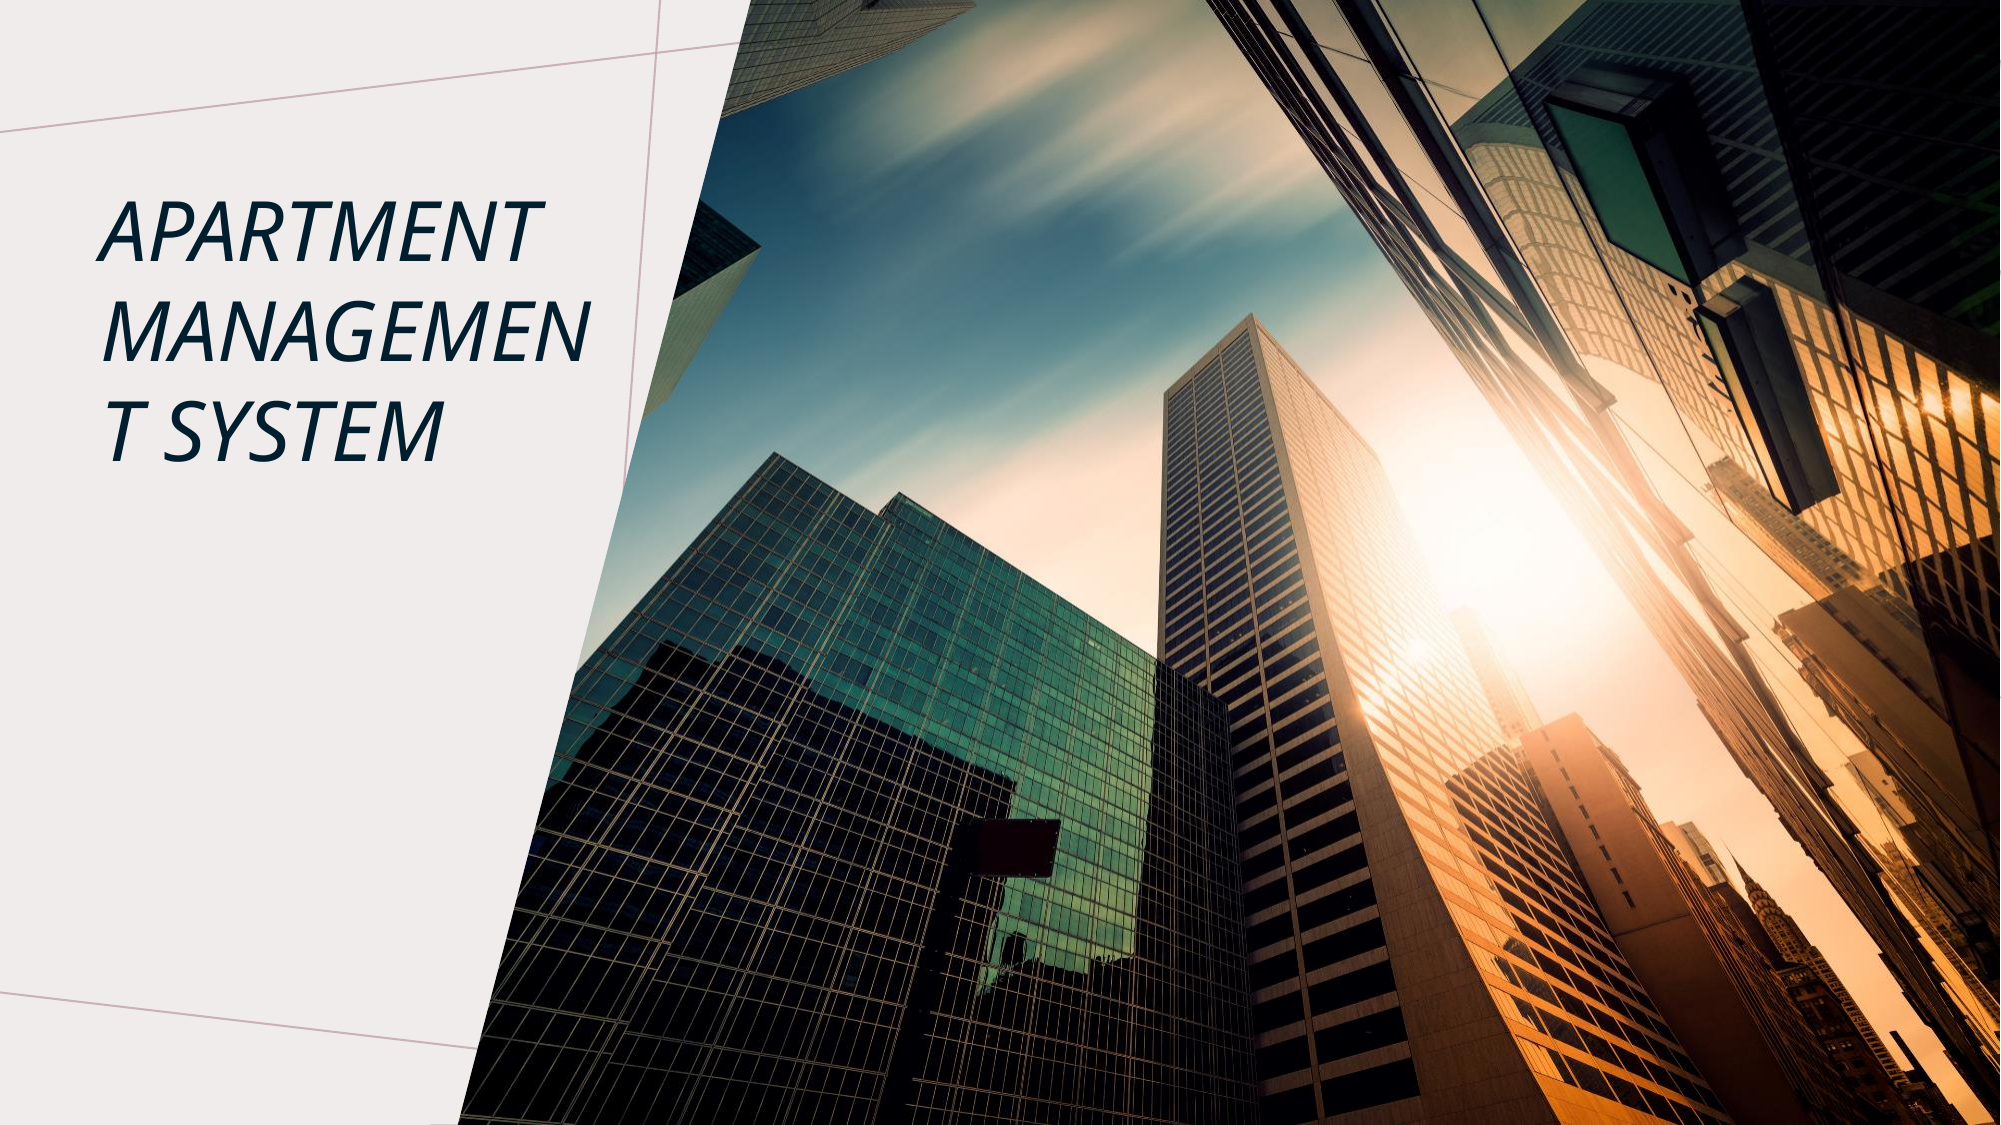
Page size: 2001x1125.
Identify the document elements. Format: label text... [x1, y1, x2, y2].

picture [430, 0, 2000, 1125]
title APARTMENT MANAGEMENT SYSTEM [85, 170, 430, 839]
